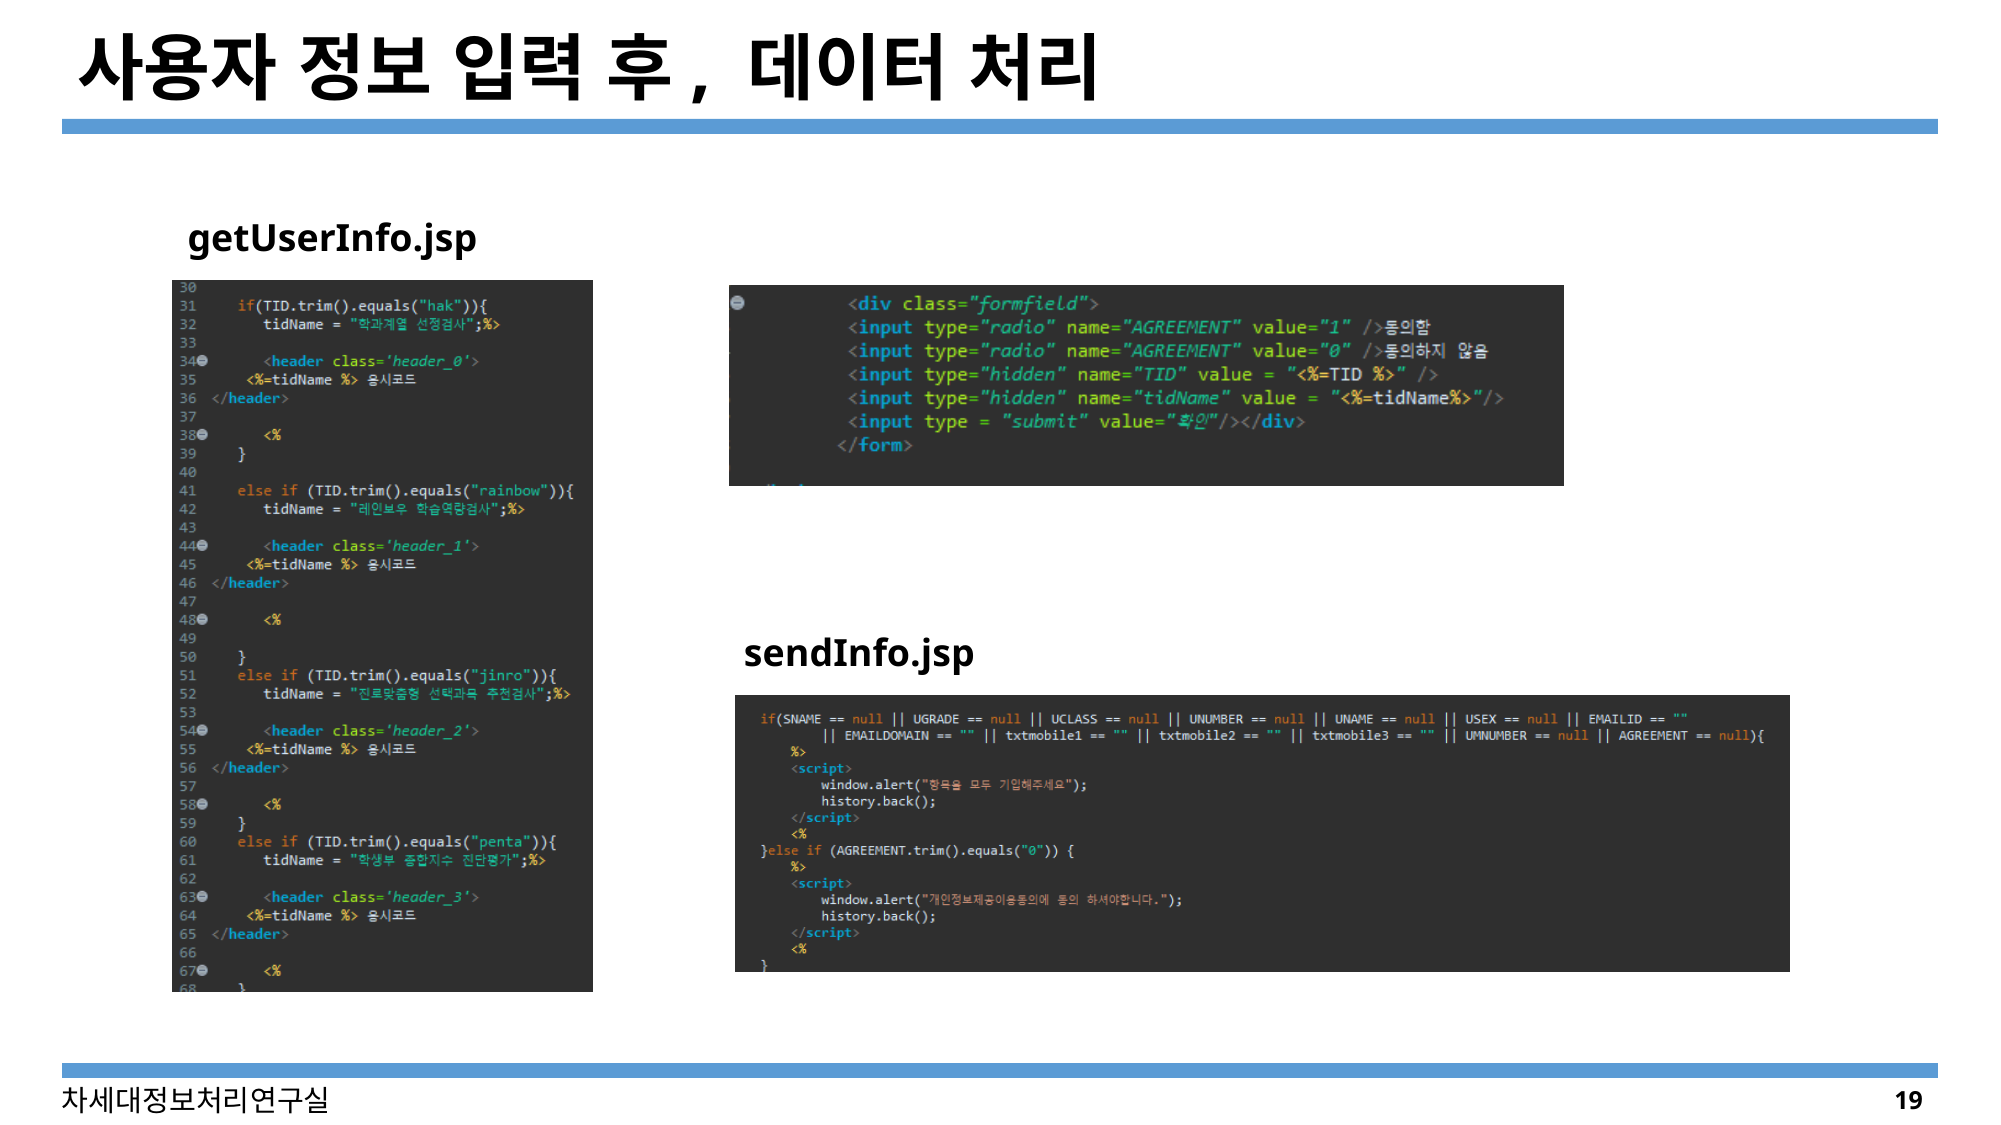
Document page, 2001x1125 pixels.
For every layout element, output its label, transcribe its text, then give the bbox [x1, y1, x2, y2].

text_box sendInfo.jsp [729, 622, 1194, 682]
picture [172, 280, 593, 992]
picture [729, 285, 1564, 486]
slide_number 19 [1487, 1079, 1938, 1125]
text_box getUserInfo.jsp [172, 206, 638, 266]
picture [734, 695, 1790, 973]
title 사용자 정보 입력 후, 데이터 처리 [62, 24, 1564, 118]
